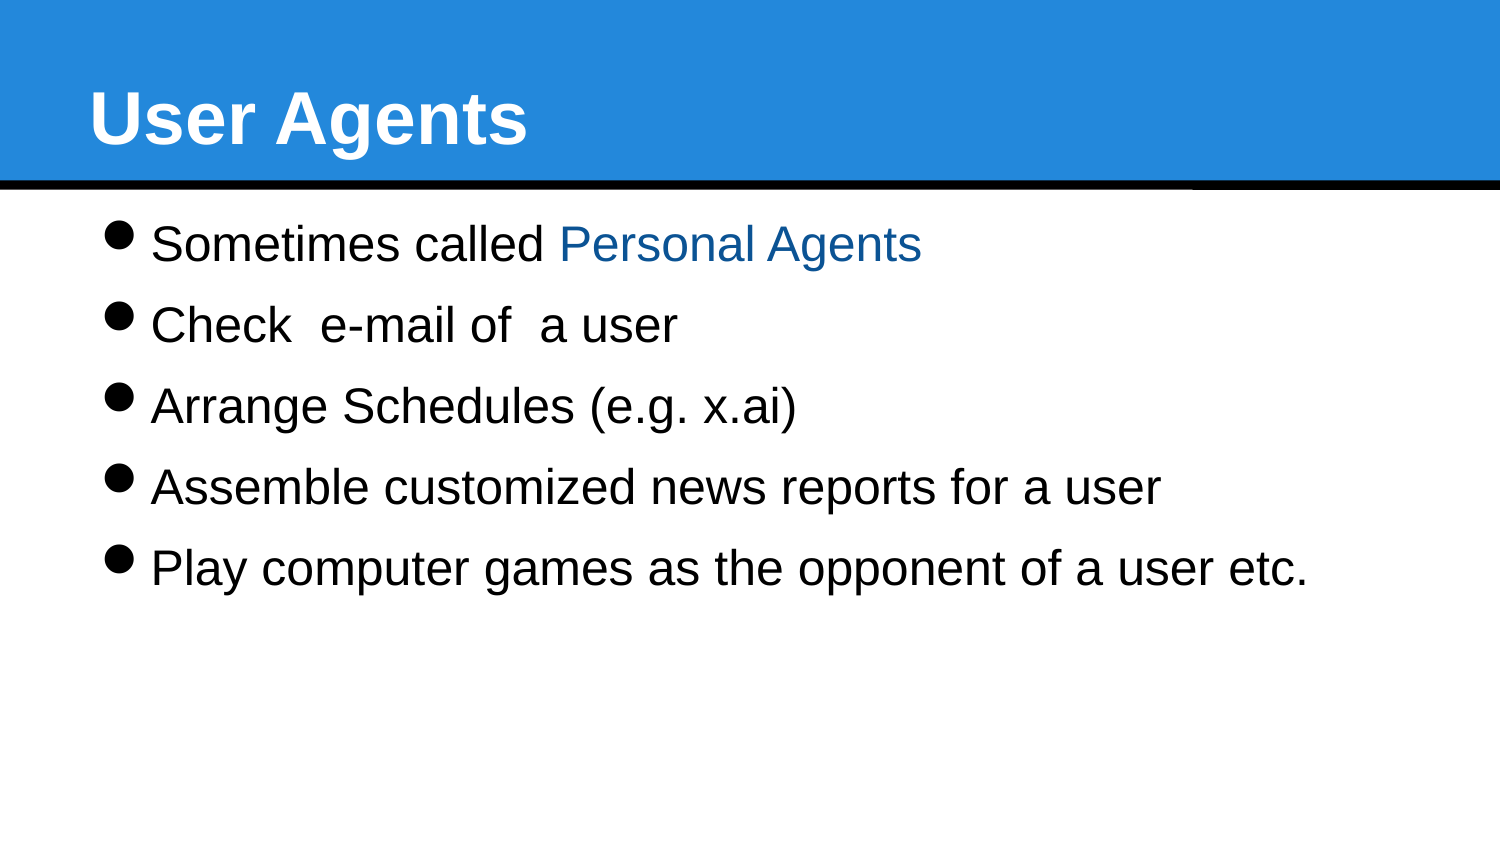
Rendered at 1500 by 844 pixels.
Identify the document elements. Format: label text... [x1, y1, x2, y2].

text_box User Agents [75, 33, 1425, 175]
text_box Sometimes called Personal Agents Check e-mail of a user Arrange Schedules (e.g. x.ai) Assemble customized news reports for a user Play computer games as the opponent of a user etc. [75, 196, 1425, 808]
